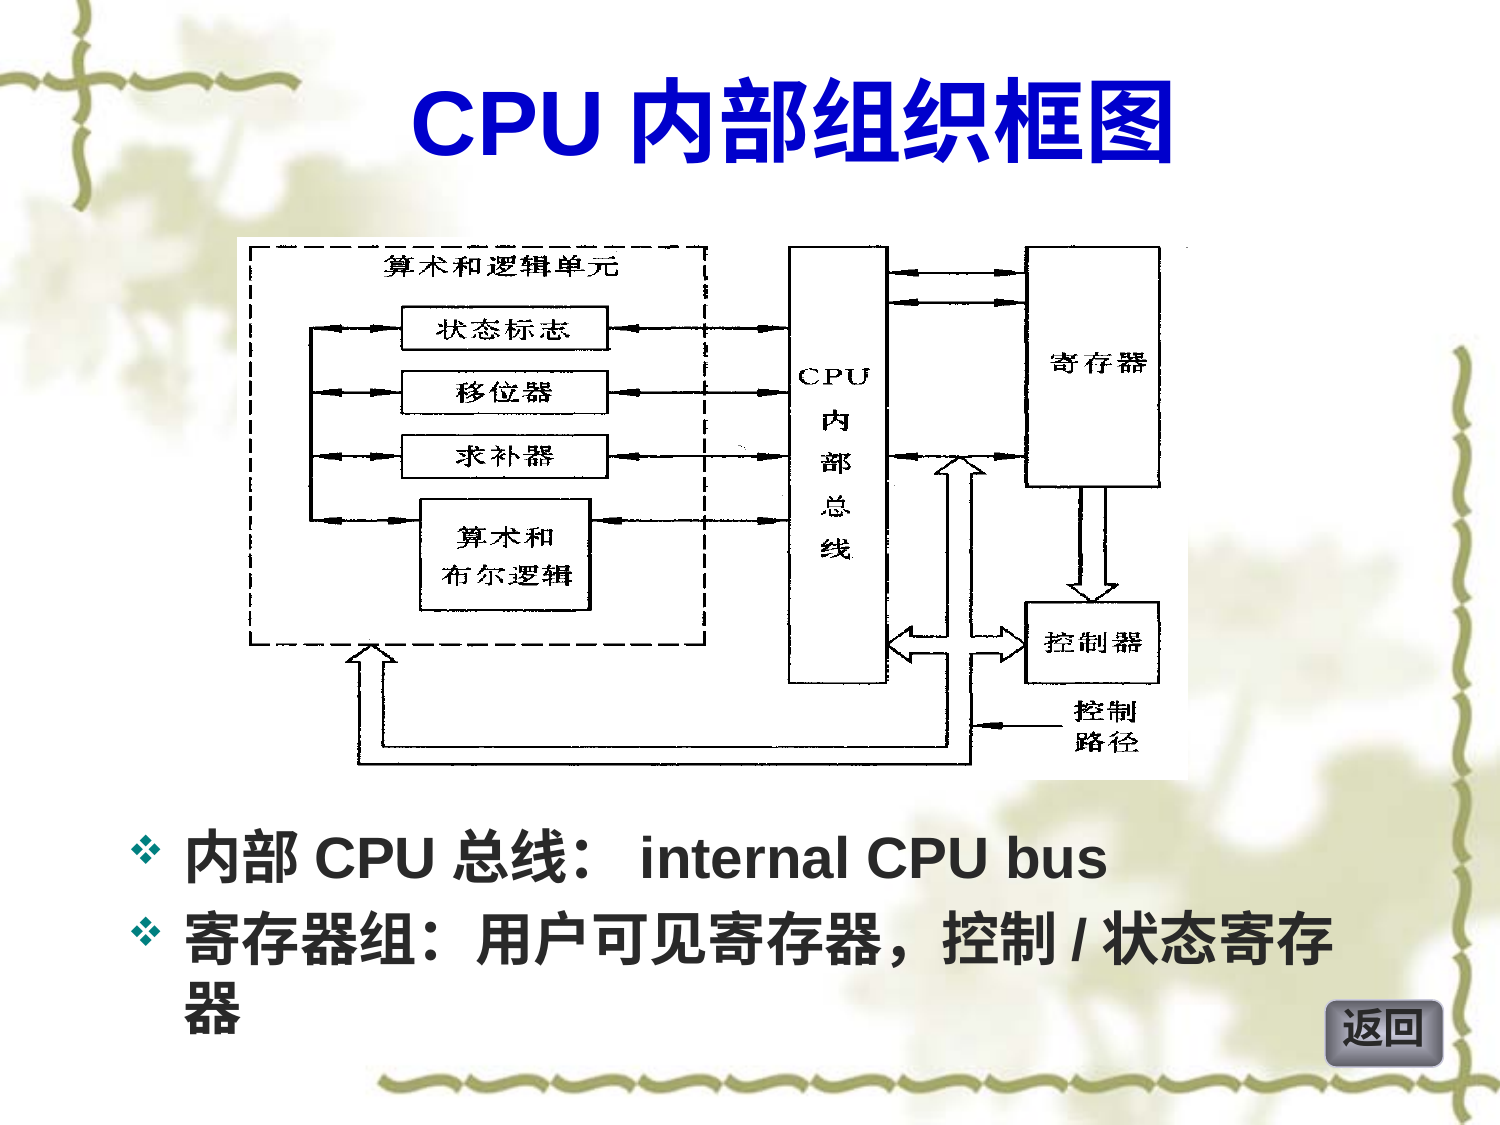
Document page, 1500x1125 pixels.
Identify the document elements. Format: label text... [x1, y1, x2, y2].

slide_number 4 [1074, 1025, 1329, 1066]
title CPU内部组织框图 [137, 24, 1451, 213]
slide_number 4 [1388, 987, 1451, 1066]
picture [0, 0, 1500, 1125]
list 内部CPU总线：internal CPU bus 寄存器组：用户可见寄存器，控制/状态寄存器 [112, 812, 1388, 1025]
text_box 返回 [1324, 999, 1444, 1068]
